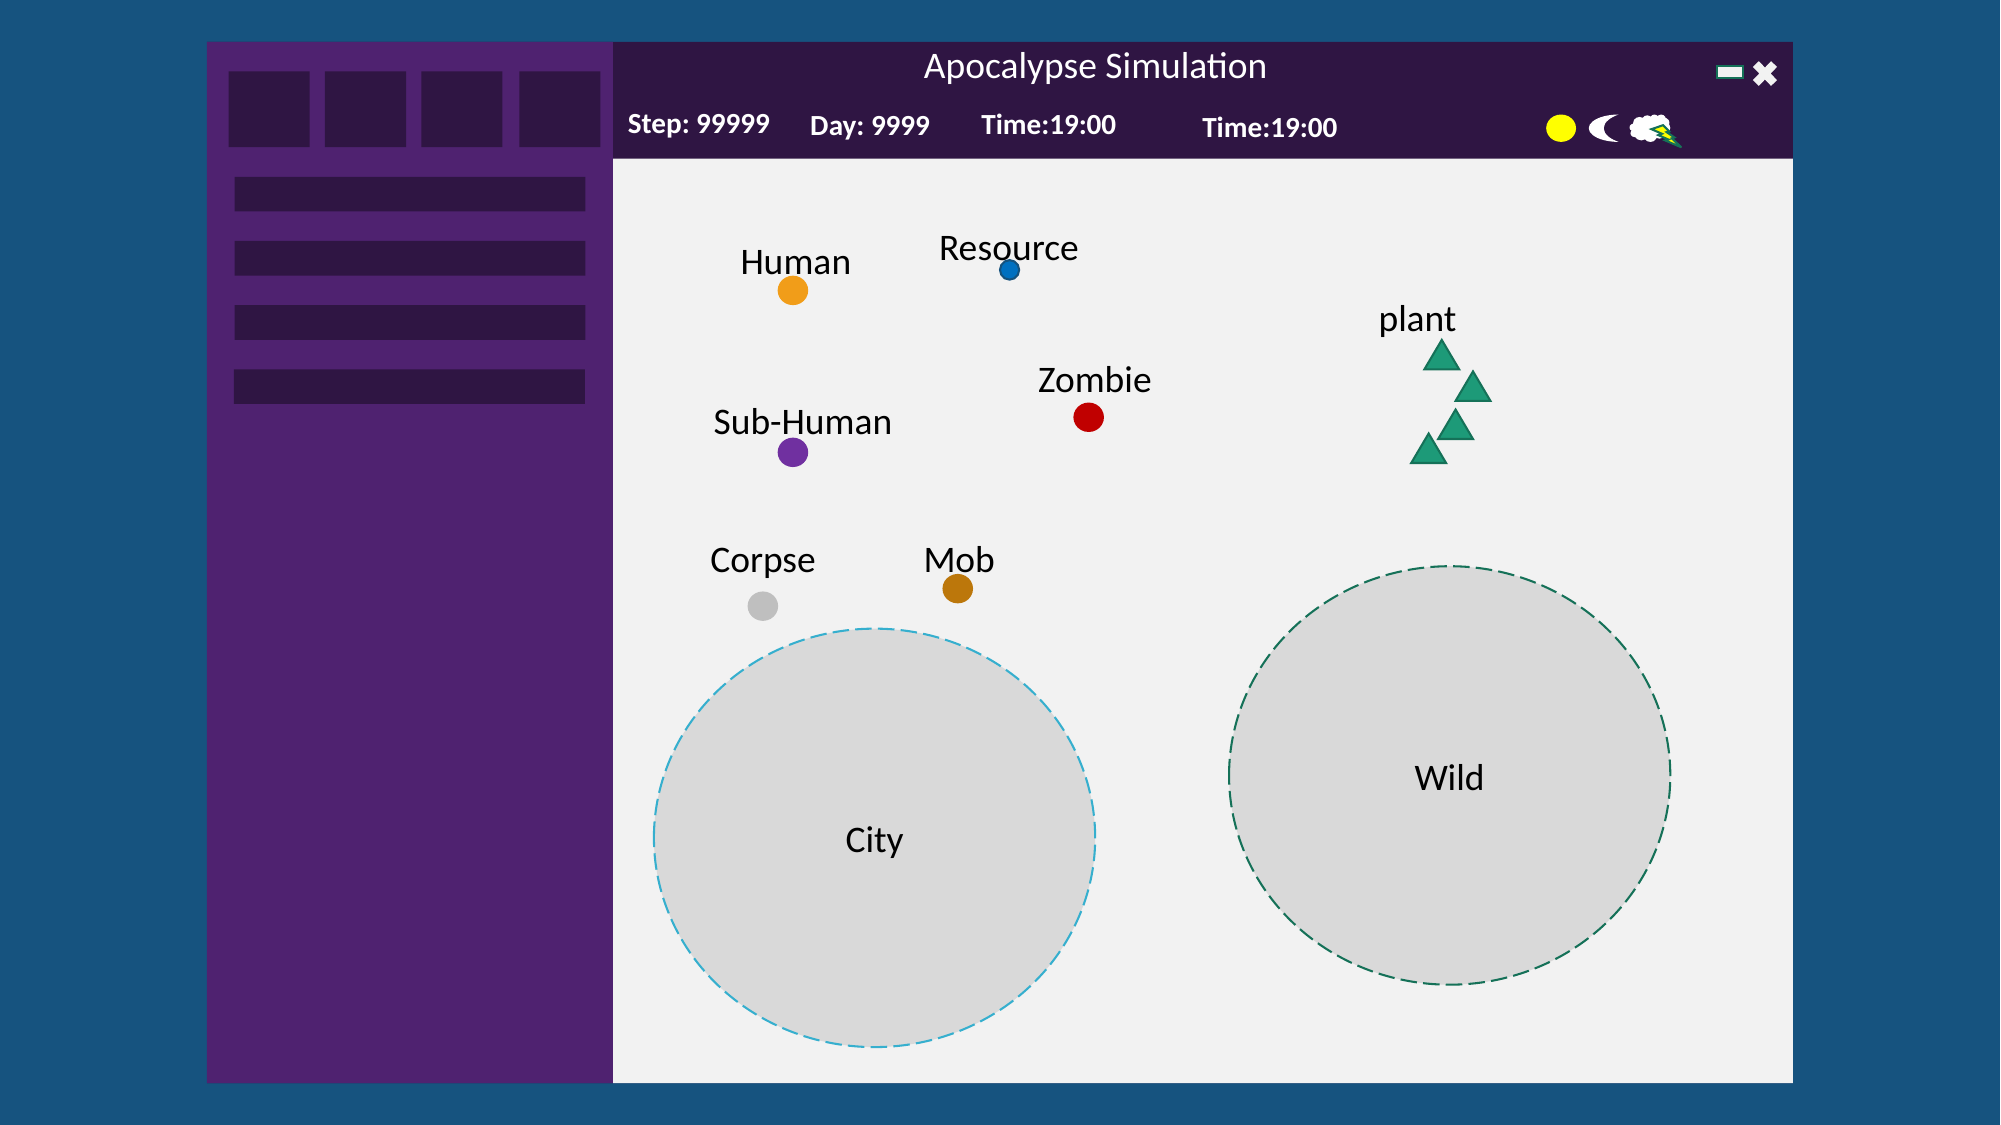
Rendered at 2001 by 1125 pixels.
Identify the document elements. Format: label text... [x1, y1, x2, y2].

text_box [420, 70, 503, 148]
text_box Wild [1228, 565, 1672, 986]
text_box [1072, 408, 1106, 434]
text_box Zombie [1023, 347, 1188, 408]
text_box [1587, 113, 1620, 143]
text_box [1453, 369, 1493, 402]
text_box [614, 41, 1794, 158]
text_box [324, 70, 407, 148]
text_box [1422, 347, 1462, 371]
text_box [1751, 59, 1779, 88]
text_box [233, 368, 586, 405]
text_box [1648, 124, 1683, 149]
text_box [234, 176, 587, 212]
text_box Resource [924, 215, 1118, 275]
text_box [1628, 113, 1672, 144]
text_box [228, 70, 311, 148]
text_box [1436, 407, 1475, 441]
text_box [206, 41, 614, 1084]
text_box Time:19:00 [966, 98, 1137, 148]
text_box City [652, 627, 1097, 1049]
text_box [941, 588, 975, 605]
text_box [776, 450, 810, 469]
text_box Step: 99999 [613, 96, 796, 147]
text_box [1409, 431, 1448, 465]
text_box Apocalypse Simulation [909, 34, 1315, 94]
text_box [776, 290, 810, 307]
text_box Time:19:00 [1187, 100, 1358, 151]
text_box [1716, 65, 1744, 79]
text_box [612, 158, 1794, 1084]
text_box [1545, 113, 1578, 143]
text_box [746, 590, 780, 622]
text_box plant [1363, 286, 1529, 347]
text_box [1000, 275, 1019, 281]
text_box Day: 9999 [795, 98, 954, 149]
text_box Sub-Human [698, 389, 927, 450]
text_box [518, 70, 601, 148]
text_box [234, 240, 587, 277]
text_box Corpse [695, 527, 861, 588]
text_box [234, 304, 587, 341]
text_box Mob [908, 528, 1074, 588]
text_box Human [725, 229, 891, 290]
